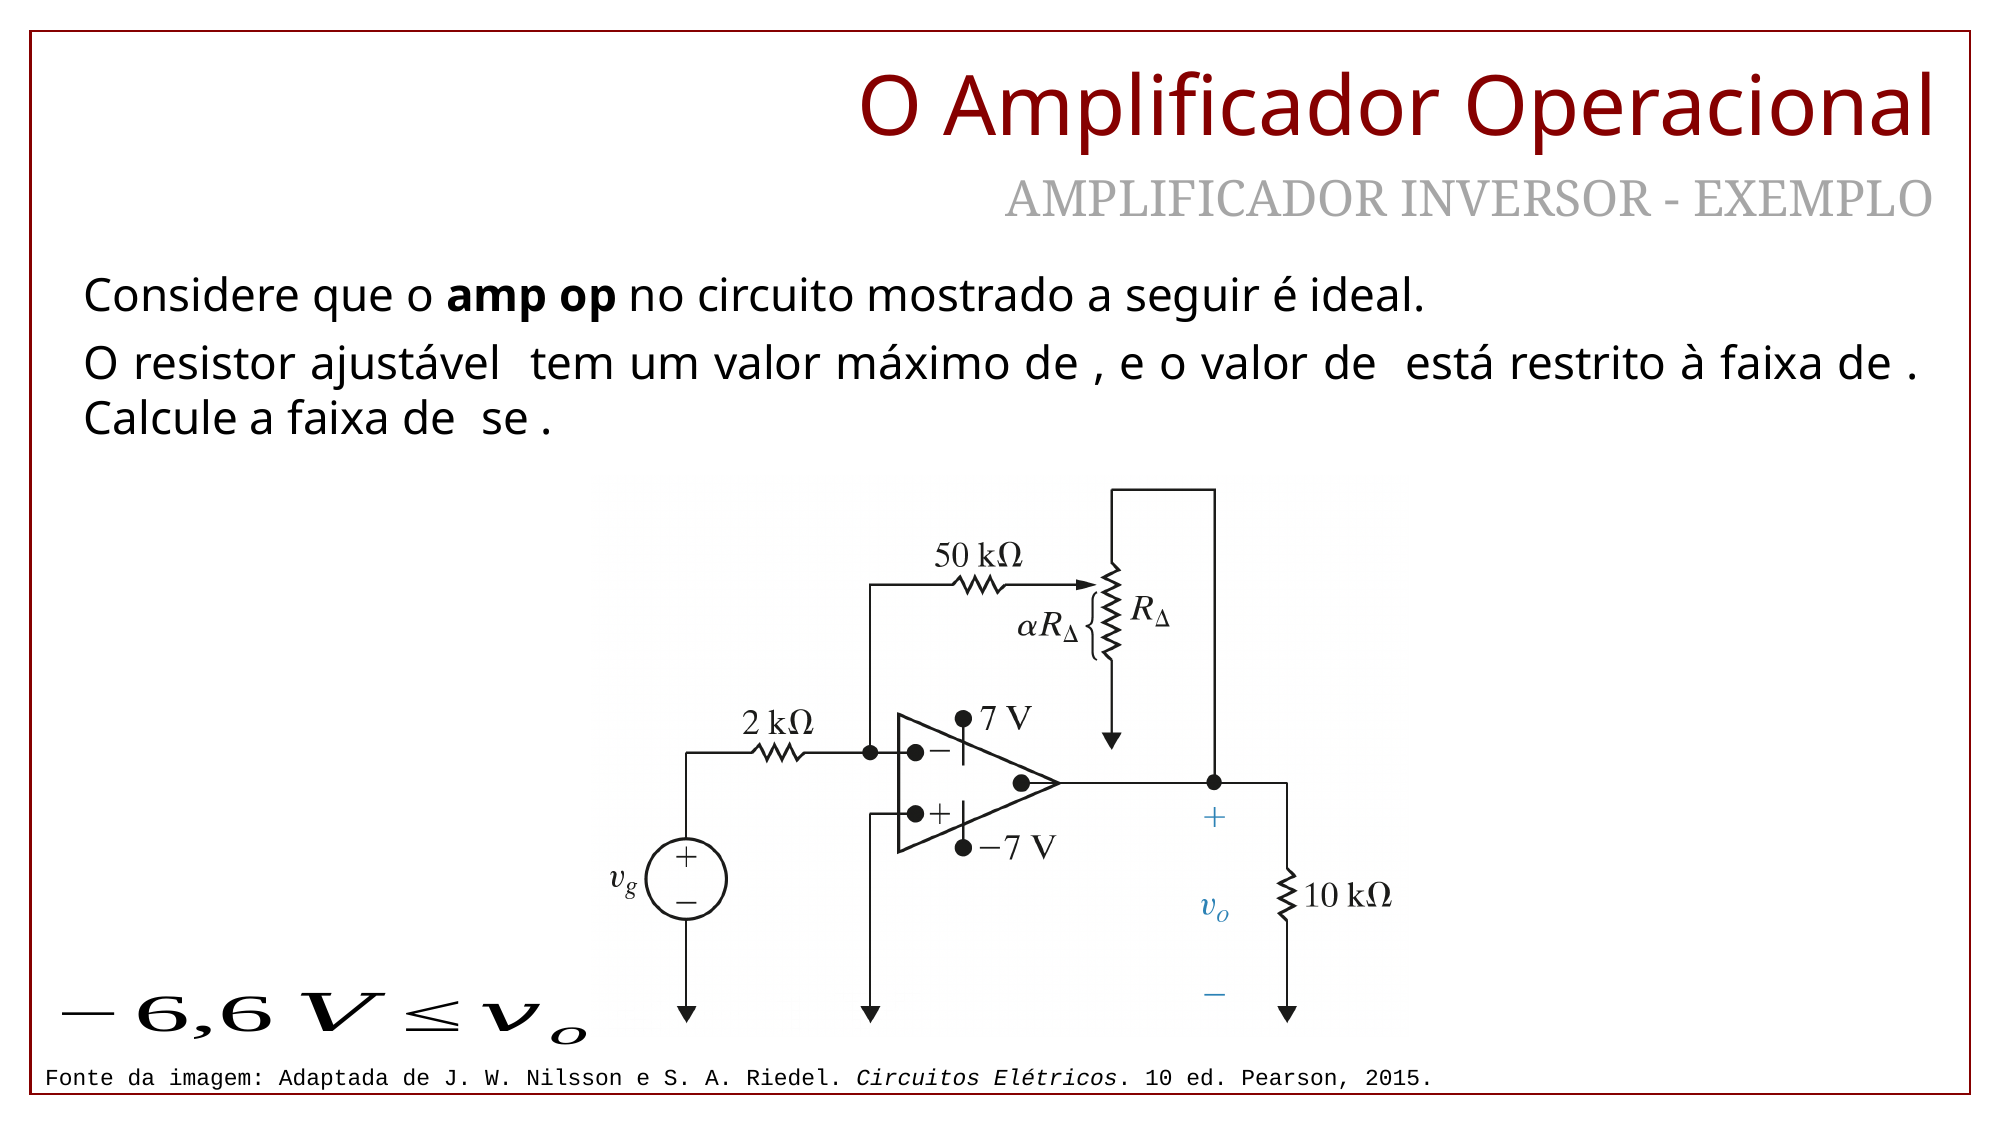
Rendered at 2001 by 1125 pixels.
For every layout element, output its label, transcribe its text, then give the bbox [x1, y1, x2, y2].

text_box Fonte da imagem: Adaptada de J. W. Nilsson e S. A. Riedel. Circuitos Elétricos. 10 ed. Pearson, 2015. [30, 1054, 1920, 1097]
text_box [29, 30, 1971, 1095]
text_box O Amplificador Operacional [449, 65, 1950, 159]
picture [591, 475, 1409, 1037]
text_box AMPLIFICADOR INVERSOR - EXEMPLO [951, 159, 1950, 234]
